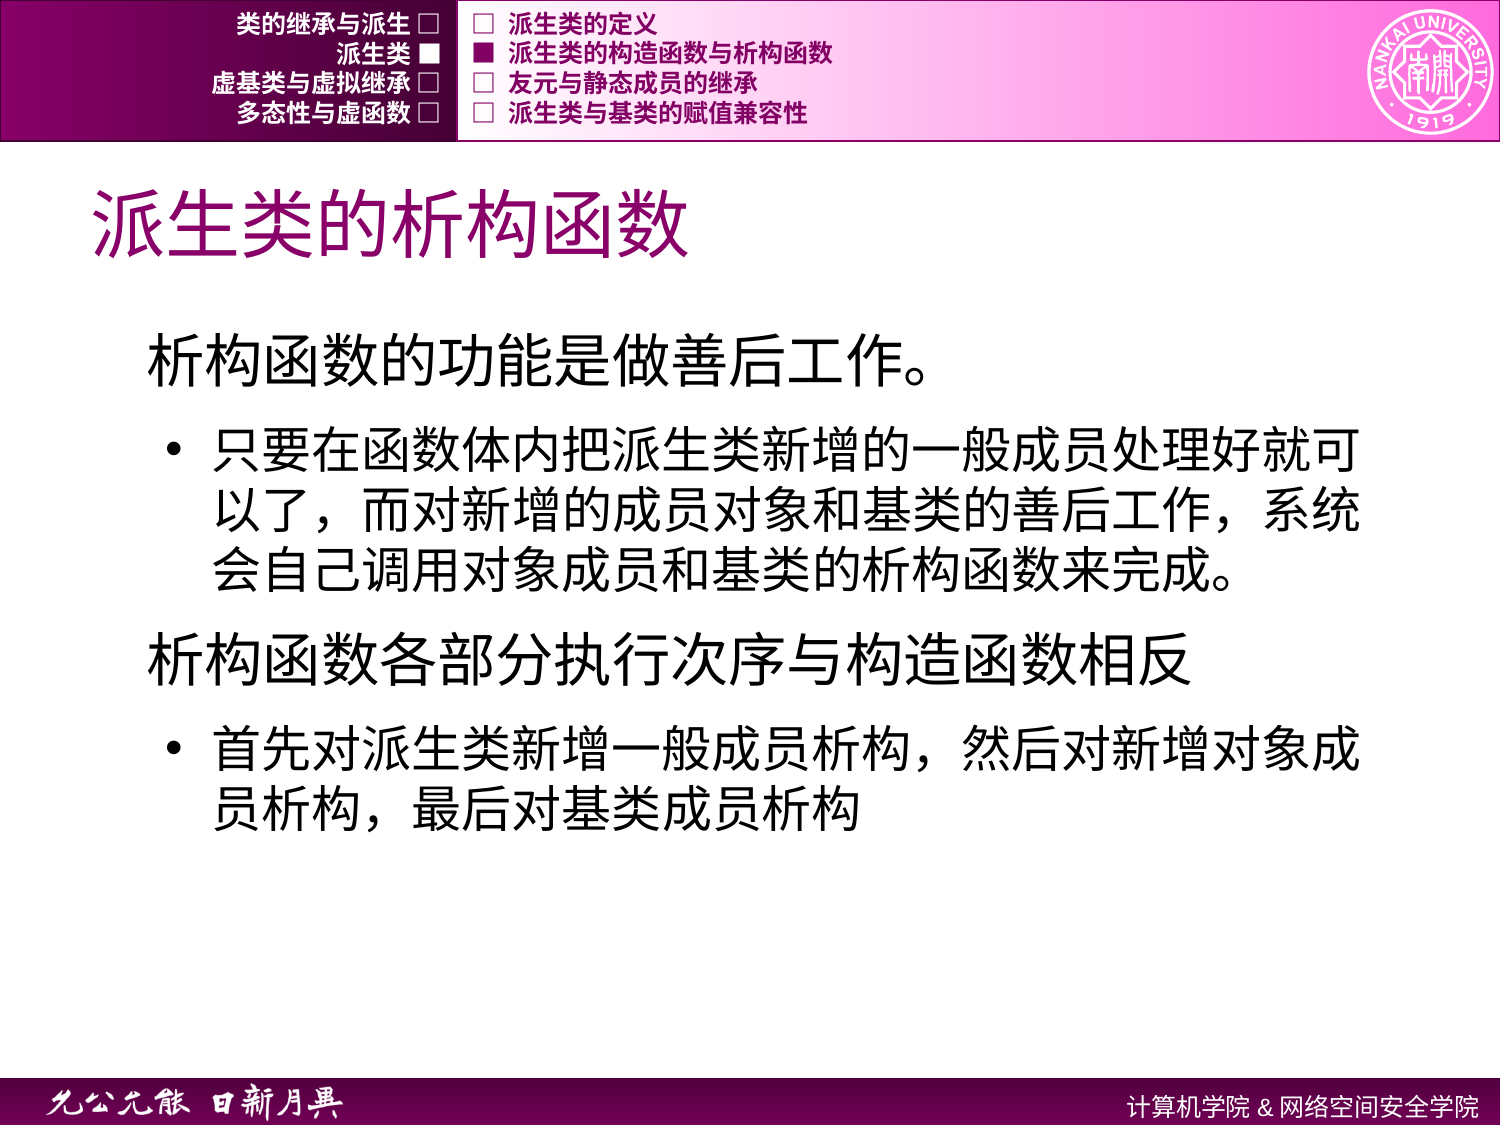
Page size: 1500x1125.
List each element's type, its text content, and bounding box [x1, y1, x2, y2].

text_box 类的继承与派生 □ [0, 7, 455, 36]
list 析构函数的功能是做善后工作。 只要在函数体内把派生类新增的一般成员处理好就可以了，而对新增的成员对象和基类的善后工作，系统会自己调用对象成员和基类的析构函数来完成。 析构函数各部分执行次序与构造函数相反 首先对派生类新增一般成员析构，然后对新增对象成员析构，最后对基类成员析构 [74, 316, 1426, 1055]
title 派生类的析构函数 [74, 163, 1426, 282]
text_box 多态性与虚函数 □ [0, 95, 455, 129]
text_box 派生类 ■ [0, 36, 455, 66]
text_box □ 派生类的定义 [455, 7, 1361, 36]
picture [35, 1081, 356, 1122]
text_box 虚基类与虚拟继承 □ [0, 66, 455, 95]
text_box ■ 派生类的构造函数与析构函数 [455, 36, 1361, 66]
text_box □ 派生类与基类的赋值兼容性 [455, 95, 1361, 129]
text_box □ 友元与静态成员的继承 [455, 66, 1361, 95]
